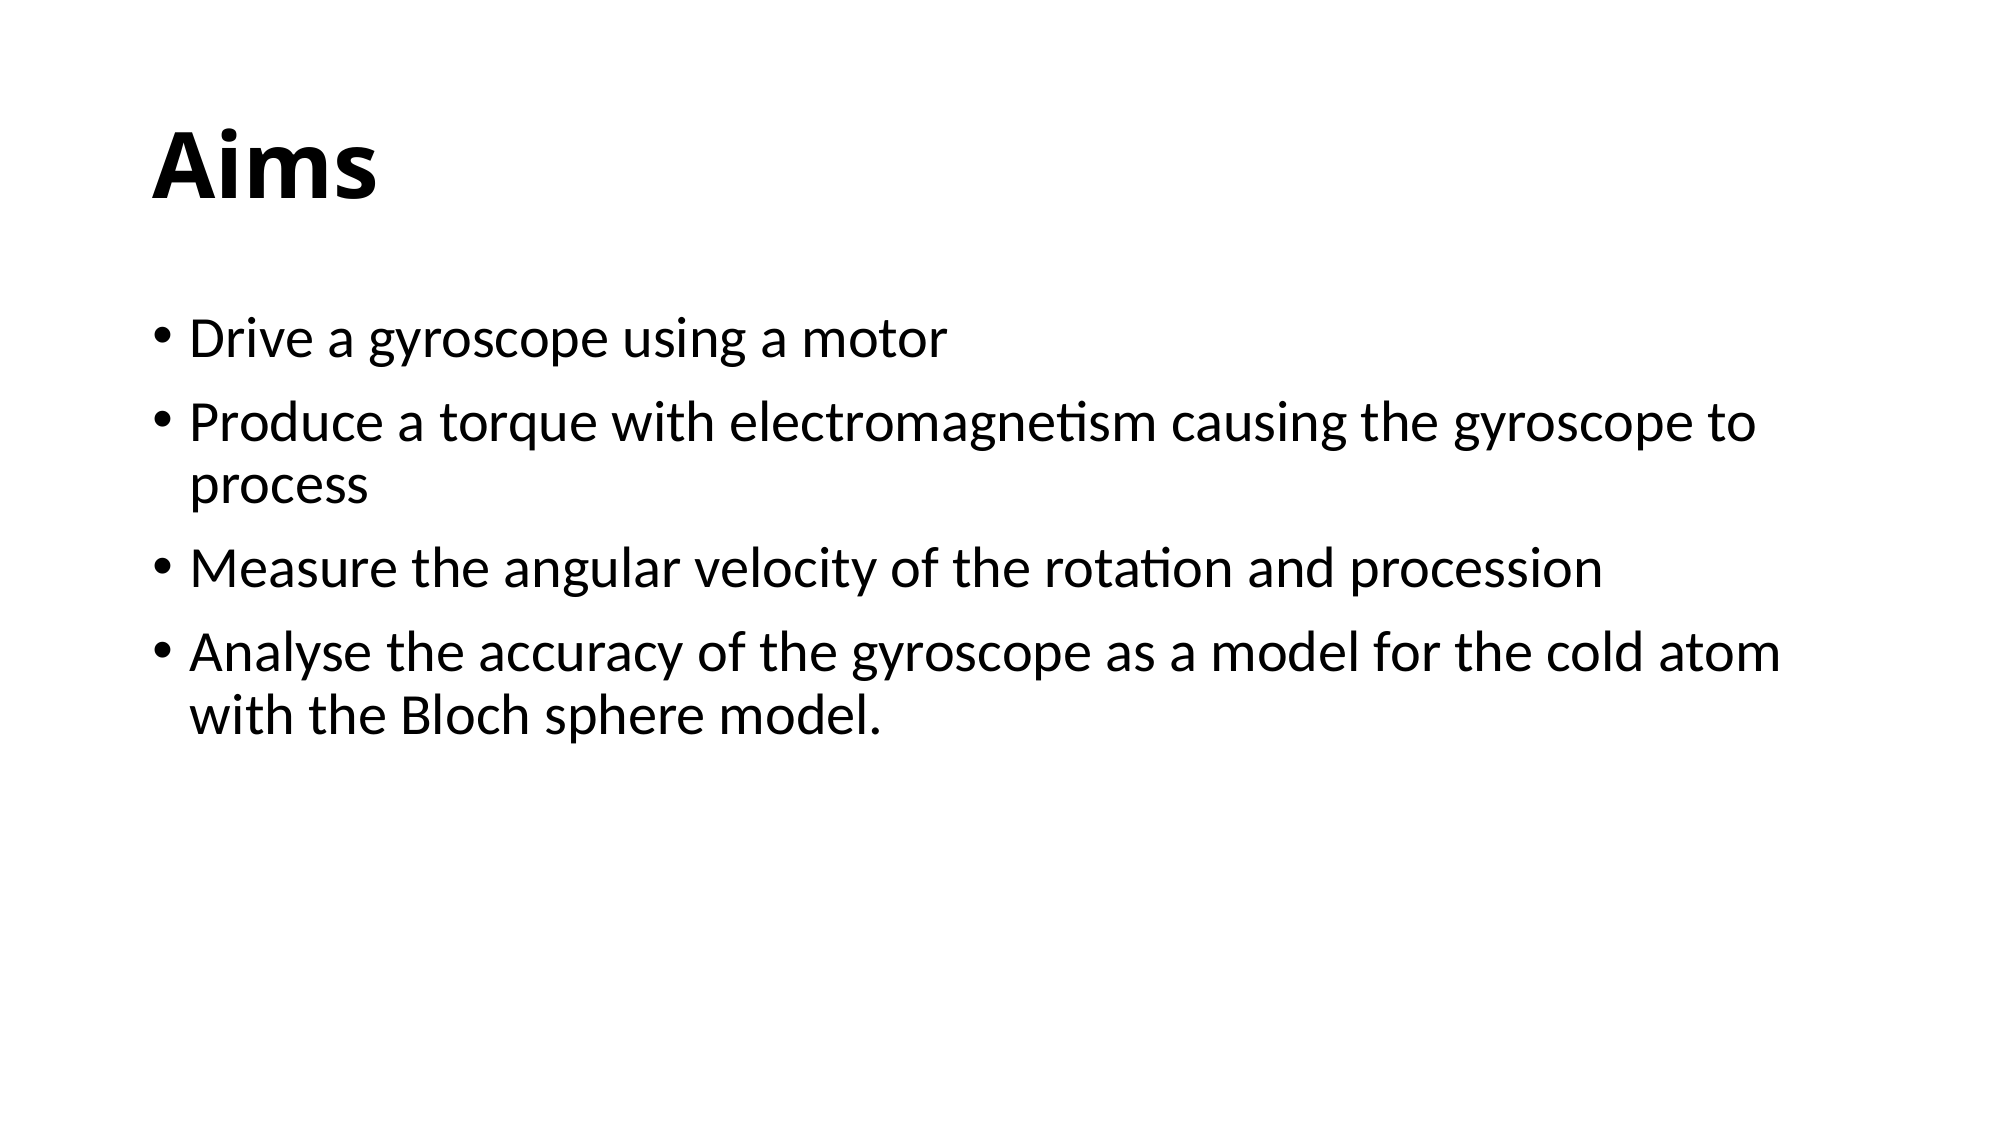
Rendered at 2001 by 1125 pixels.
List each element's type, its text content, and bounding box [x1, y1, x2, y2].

title Aims [137, 59, 1863, 278]
list Drive a gyroscope using a motor Produce a torque with electromagnetism causing the gyroscope to process Measure the angular velocity of the rotation and procession Analyse the accuracy of the gyroscope as a model for the cold atom with the Bloch sphere model. [137, 299, 1863, 1014]
